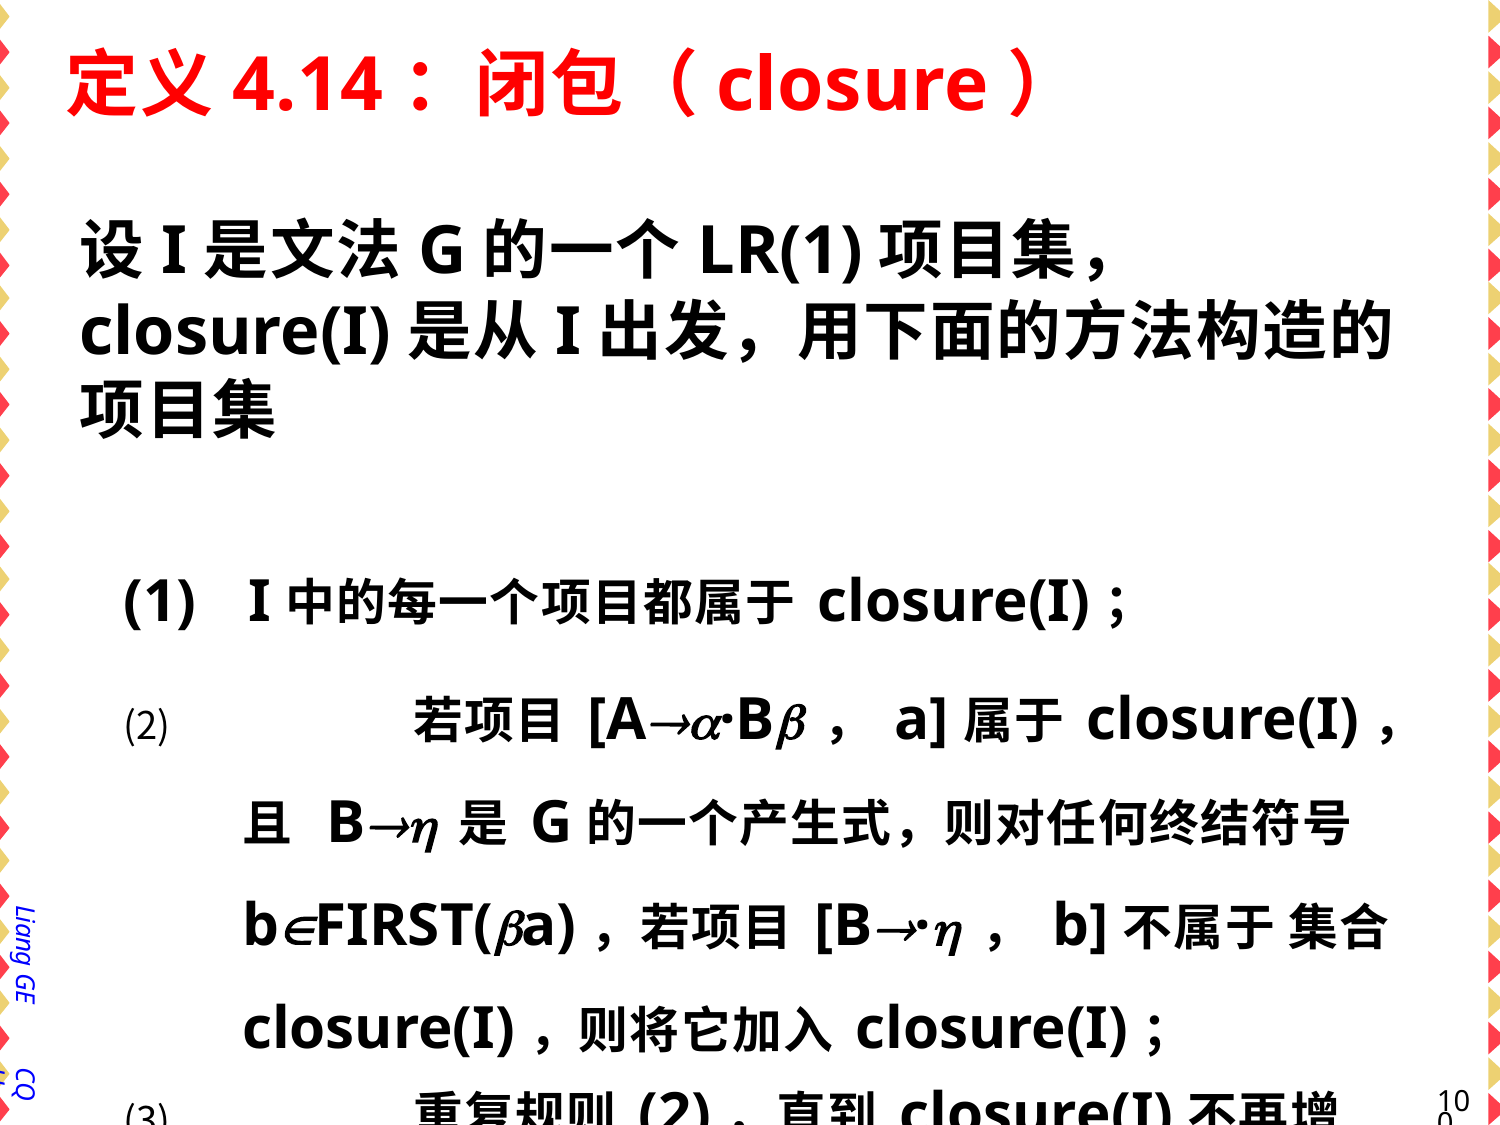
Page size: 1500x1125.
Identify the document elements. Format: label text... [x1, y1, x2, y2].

text_box Liang GE [10, 902, 41, 1007]
title 定义4.14：闭包（closure） [62, 32, 1087, 223]
text_box CQU [10, 1065, 41, 1107]
slide_number 100 [1440, 1088, 1485, 1125]
text_box 设I是文法G的一个LR(1)项目集， closure(I)是从I出发，用下面的方法构造的 项目集 I中的每一个项目都属于closure(I)； 若项目[A·B，a]属于closure(I)，且 B是G的一个产生式，则对任何终结符号 bFIRST(a)，若项目[B·，b]不属于 集合closure(I)，则将它加入closure(I)； 重复规则(2)，直到closure(I)不再增大为 止。 [77, 205, 1440, 1125]
